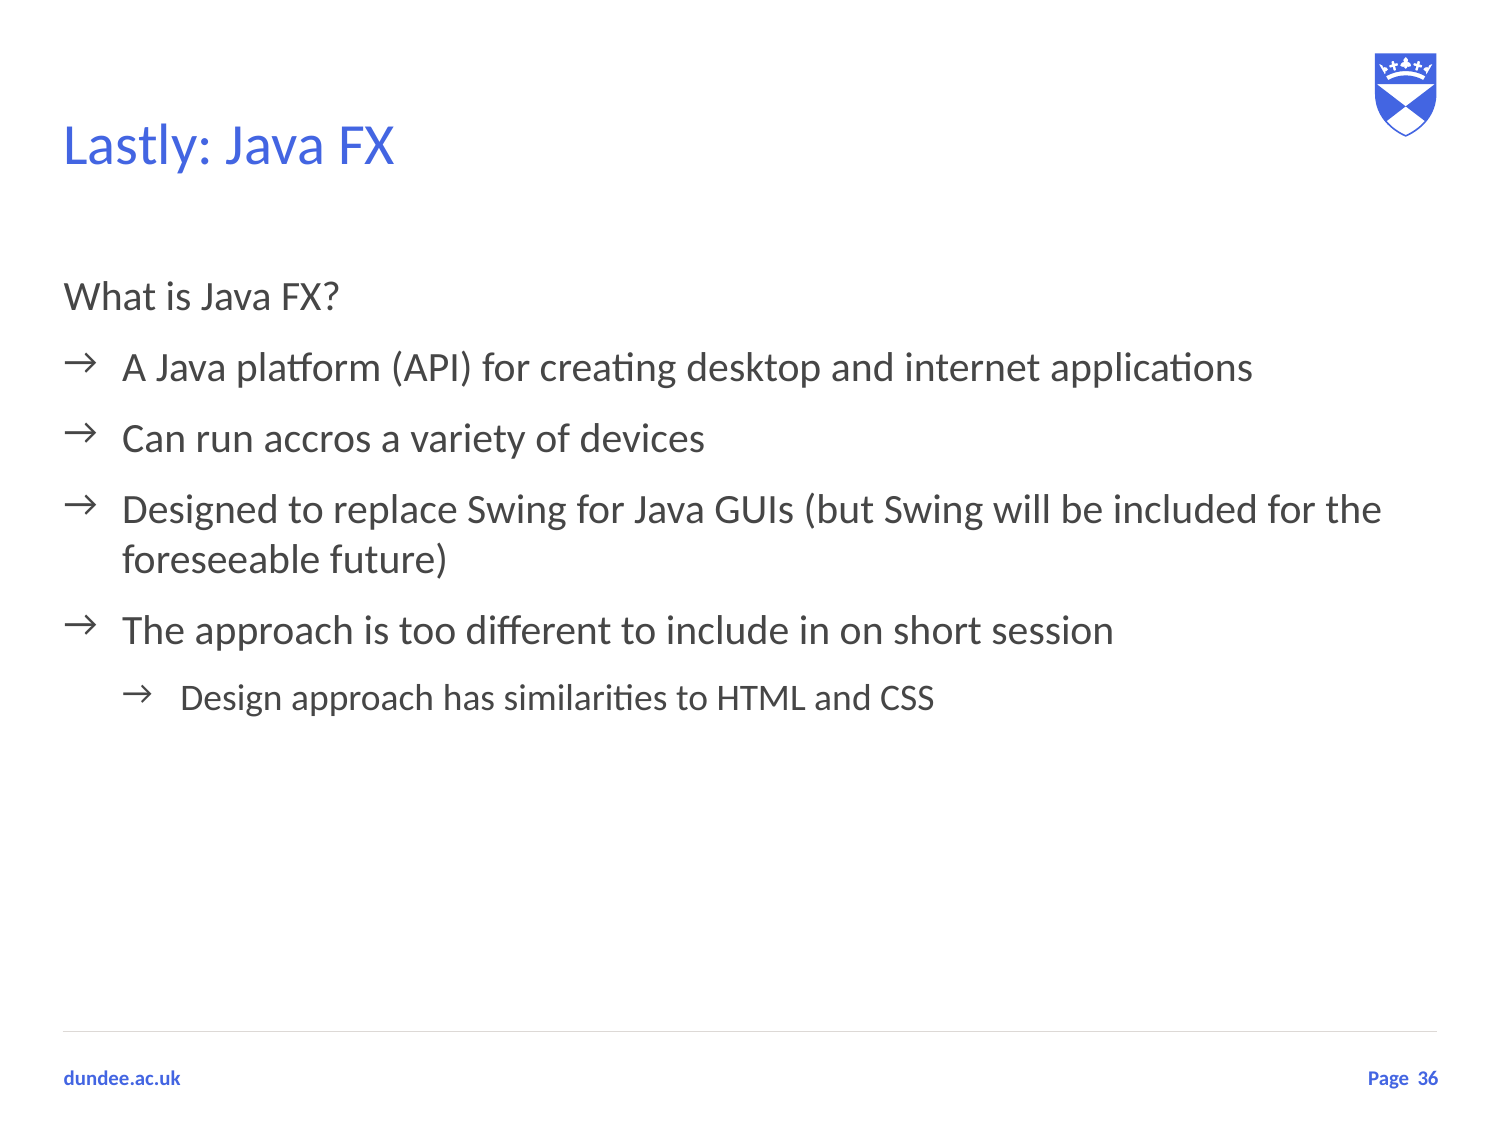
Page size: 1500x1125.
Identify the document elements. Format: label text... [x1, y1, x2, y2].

list What is Java FX? A Java platform (API) for creating desktop and internet applications Can run accros a variety of devices Designed to replace Swing for Java GUIs (but Swing will be included for the foreseeable future) The approach is too different to include in on short session Design approach has similarities to HTML and CSS [63, 261, 1437, 1031]
slide_number 36 [1417, 1047, 1460, 1107]
title Lastly: Java FX [63, 61, 1359, 235]
